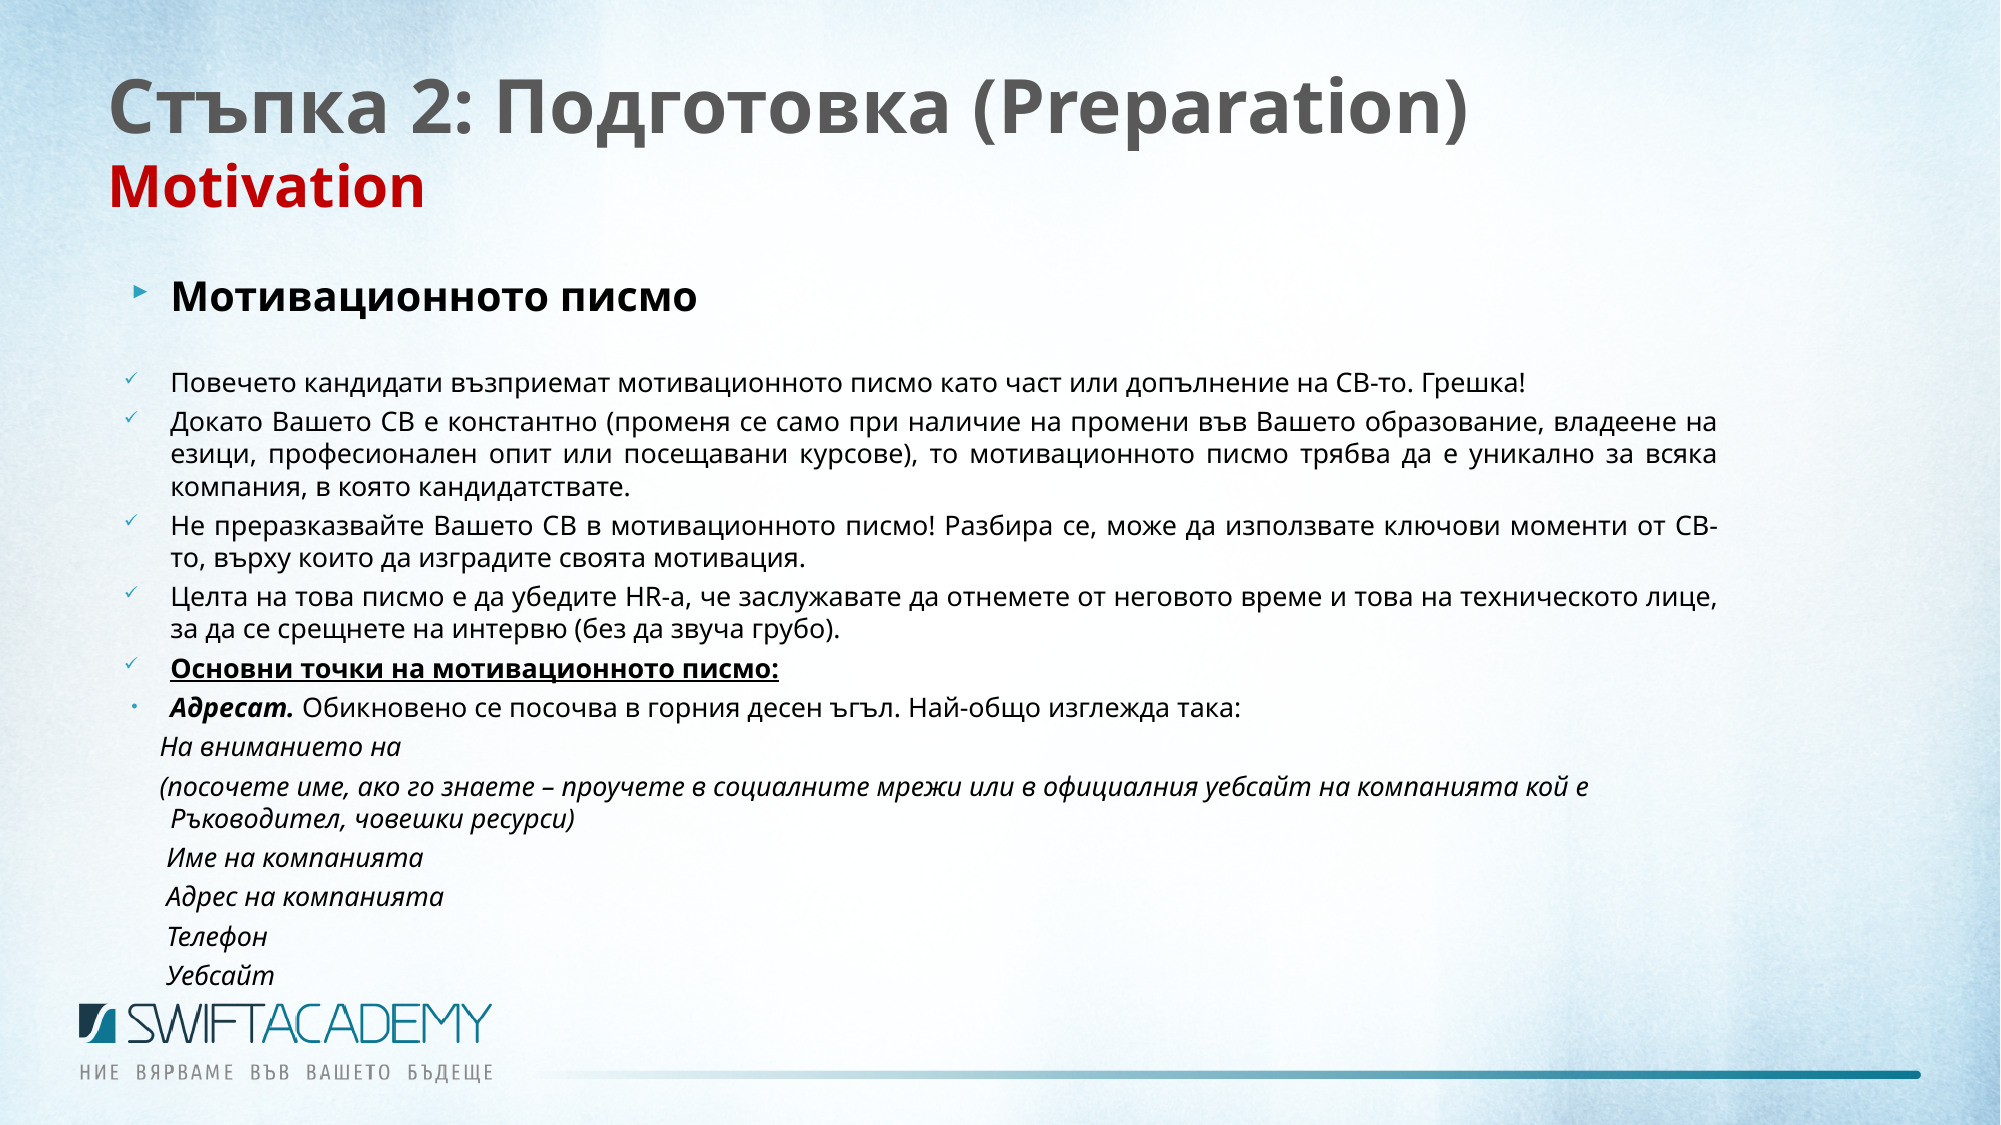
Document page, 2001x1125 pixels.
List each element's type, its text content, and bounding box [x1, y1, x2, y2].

list Мотивационното писмо Повечето кандидати възприемат мотивационното писмо като част или допълнение на СВ-то. Грешка! Докато Вашето СВ е константно (променя се само при наличие на промени във Вашето образование, владеене на езици, професионален опит или посещавани курсове), то мотивационното писмо трябва да е уникално за всяка компания, в която кандидатствате. Не преразказвайте Вашето СВ в мотивационното писмо! Разбира се, може да използвате ключови моменти от СВ-то, върху които да изградите своята мотивация. Целта на това писмо е да убедите HR-a, че заслужавате да отнемете от неговото време и това на техническото лице, за да се срещнете на интервю (без да звуча грубо). Основни точки на мотивационното писмо: Адресат. Обикновено се посочва в горния десен ъгъл. Най-общо изглежда така: На вниманието на (посочете име, ако го знаете – проучете в социалните мрежи или в официалния уебсайт на компанията кой е Ръководител, човешки ресурси) Име на компанията Адрес на компанията Телефон Уебсайт [99, 262, 1734, 1005]
picture [0, 0, 2001, 1125]
title Стъпка 2: Подготовка (Preparation) Motivation [99, 45, 1734, 233]
